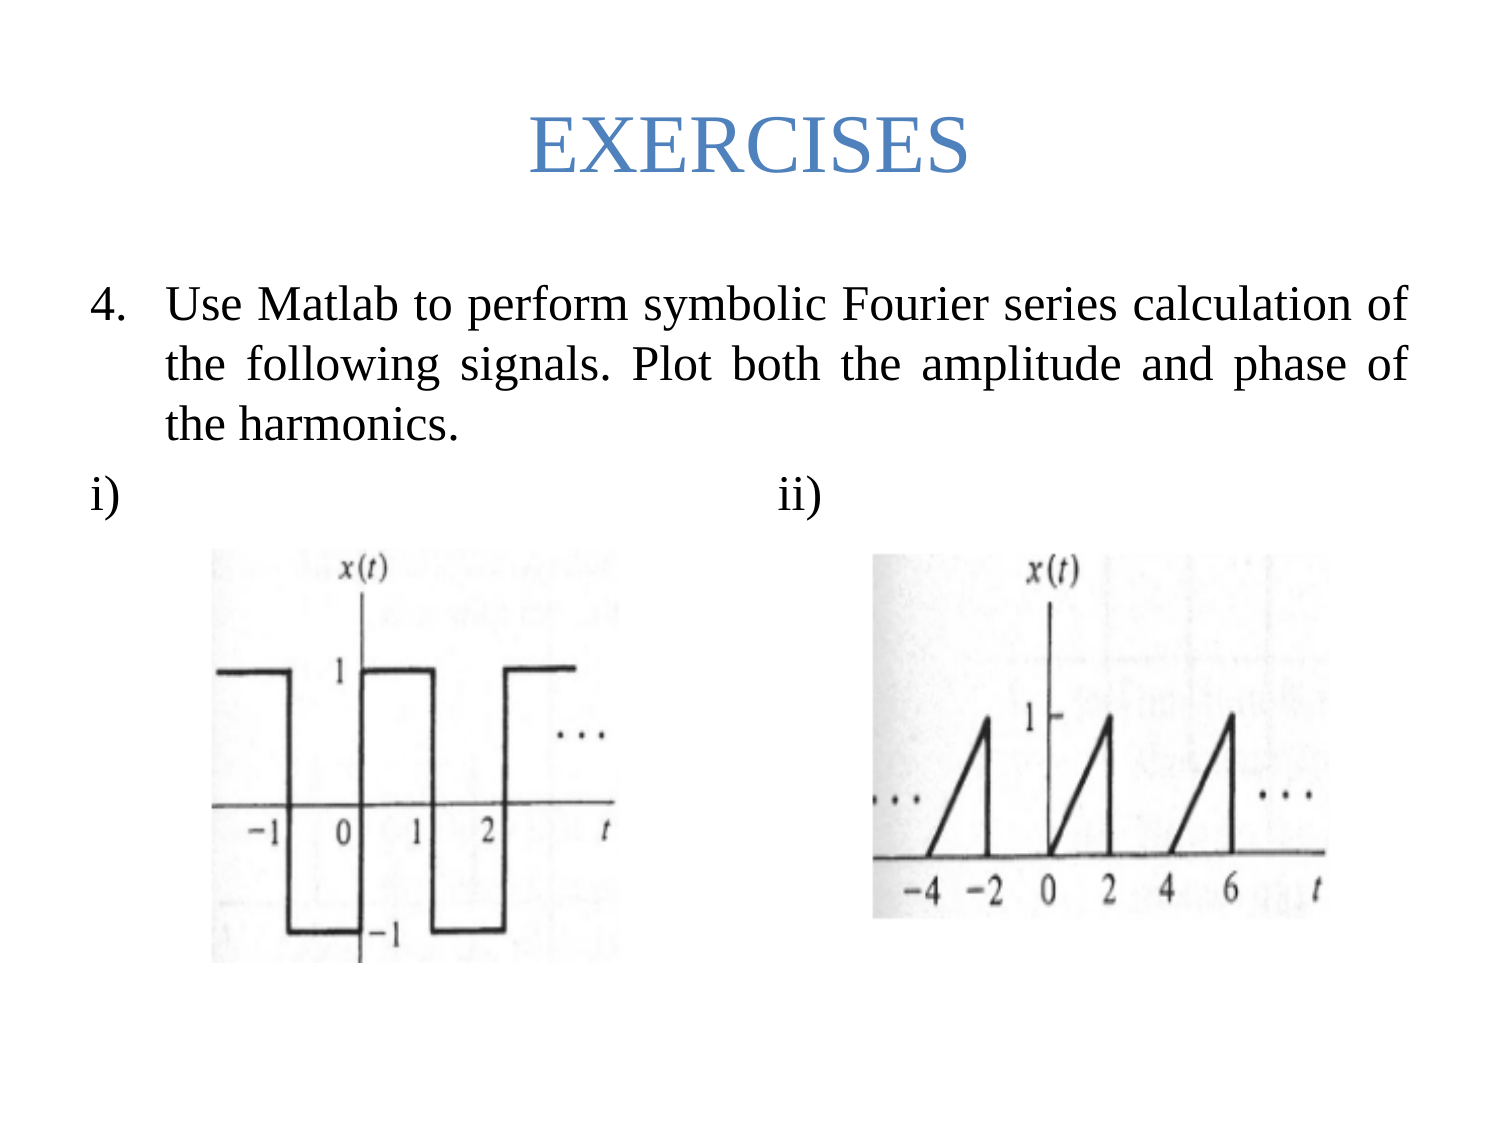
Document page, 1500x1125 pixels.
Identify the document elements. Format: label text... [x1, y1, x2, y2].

picture [149, 537, 651, 963]
picture [849, 499, 1388, 926]
list 4. Use Matlab to perform symbolic Fourier series calculation of the following signals. Plot both the amplitude and phase of the harmonics. i) ii) [75, 262, 1425, 1005]
title EXERCISES [75, 45, 1425, 233]
